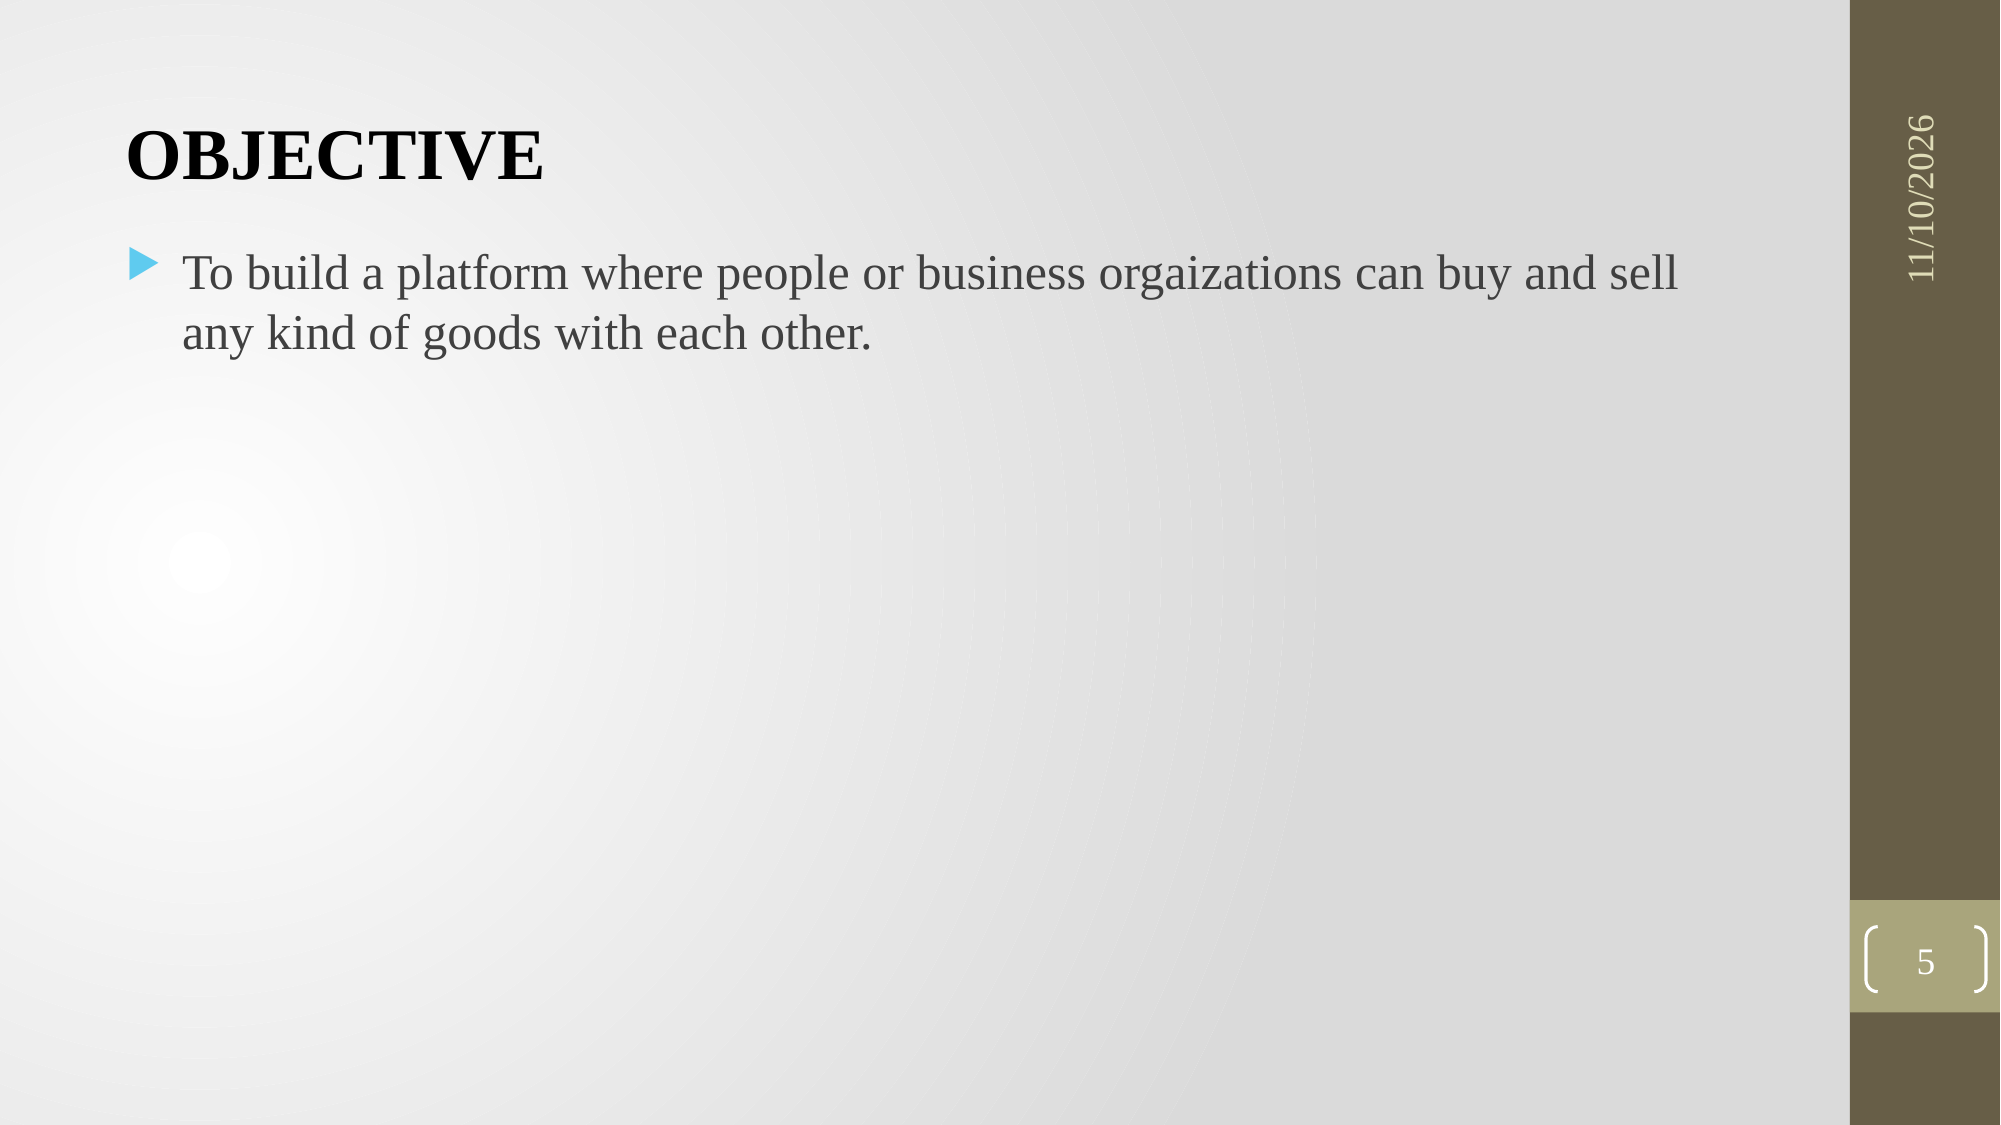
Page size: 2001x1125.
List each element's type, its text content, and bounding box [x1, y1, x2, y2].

text_box To build a platform where people or business orgaizations can buy and sell any kind of goods with each other. [111, 231, 1724, 1090]
text_box OBJECTIVE [111, 99, 1522, 203]
slide_number 5 [1864, 925, 1988, 994]
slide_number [1878, 100, 1959, 501]
